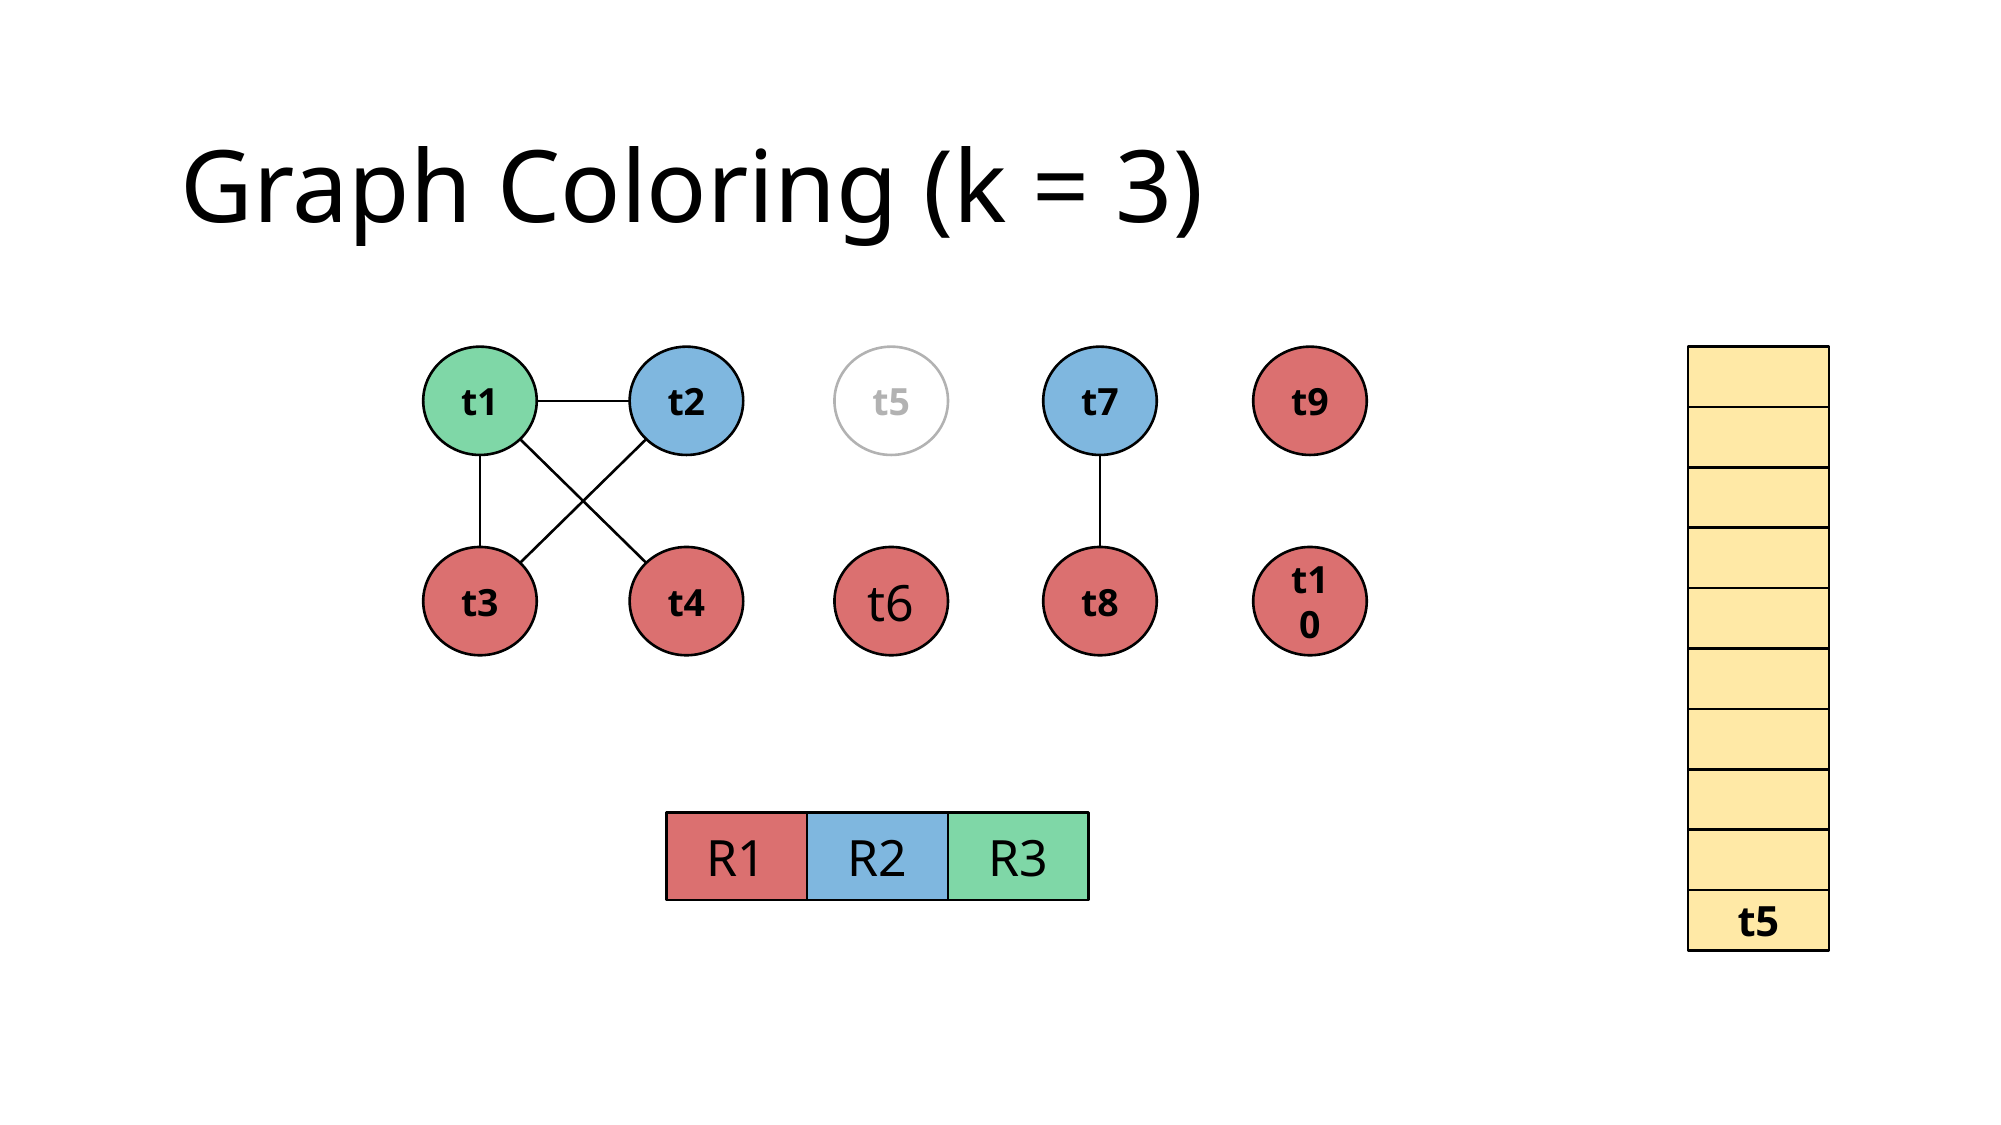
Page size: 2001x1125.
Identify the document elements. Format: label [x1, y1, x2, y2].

text_box [1251, 345, 1369, 457]
text_box [833, 345, 950, 457]
text_box [1251, 545, 1369, 657]
text_box [833, 545, 950, 657]
text_box [165, 114, 1829, 250]
text_box [1687, 346, 1830, 951]
text_box [665, 811, 1090, 901]
text_box [421, 345, 745, 657]
text_box [1041, 345, 1159, 657]
